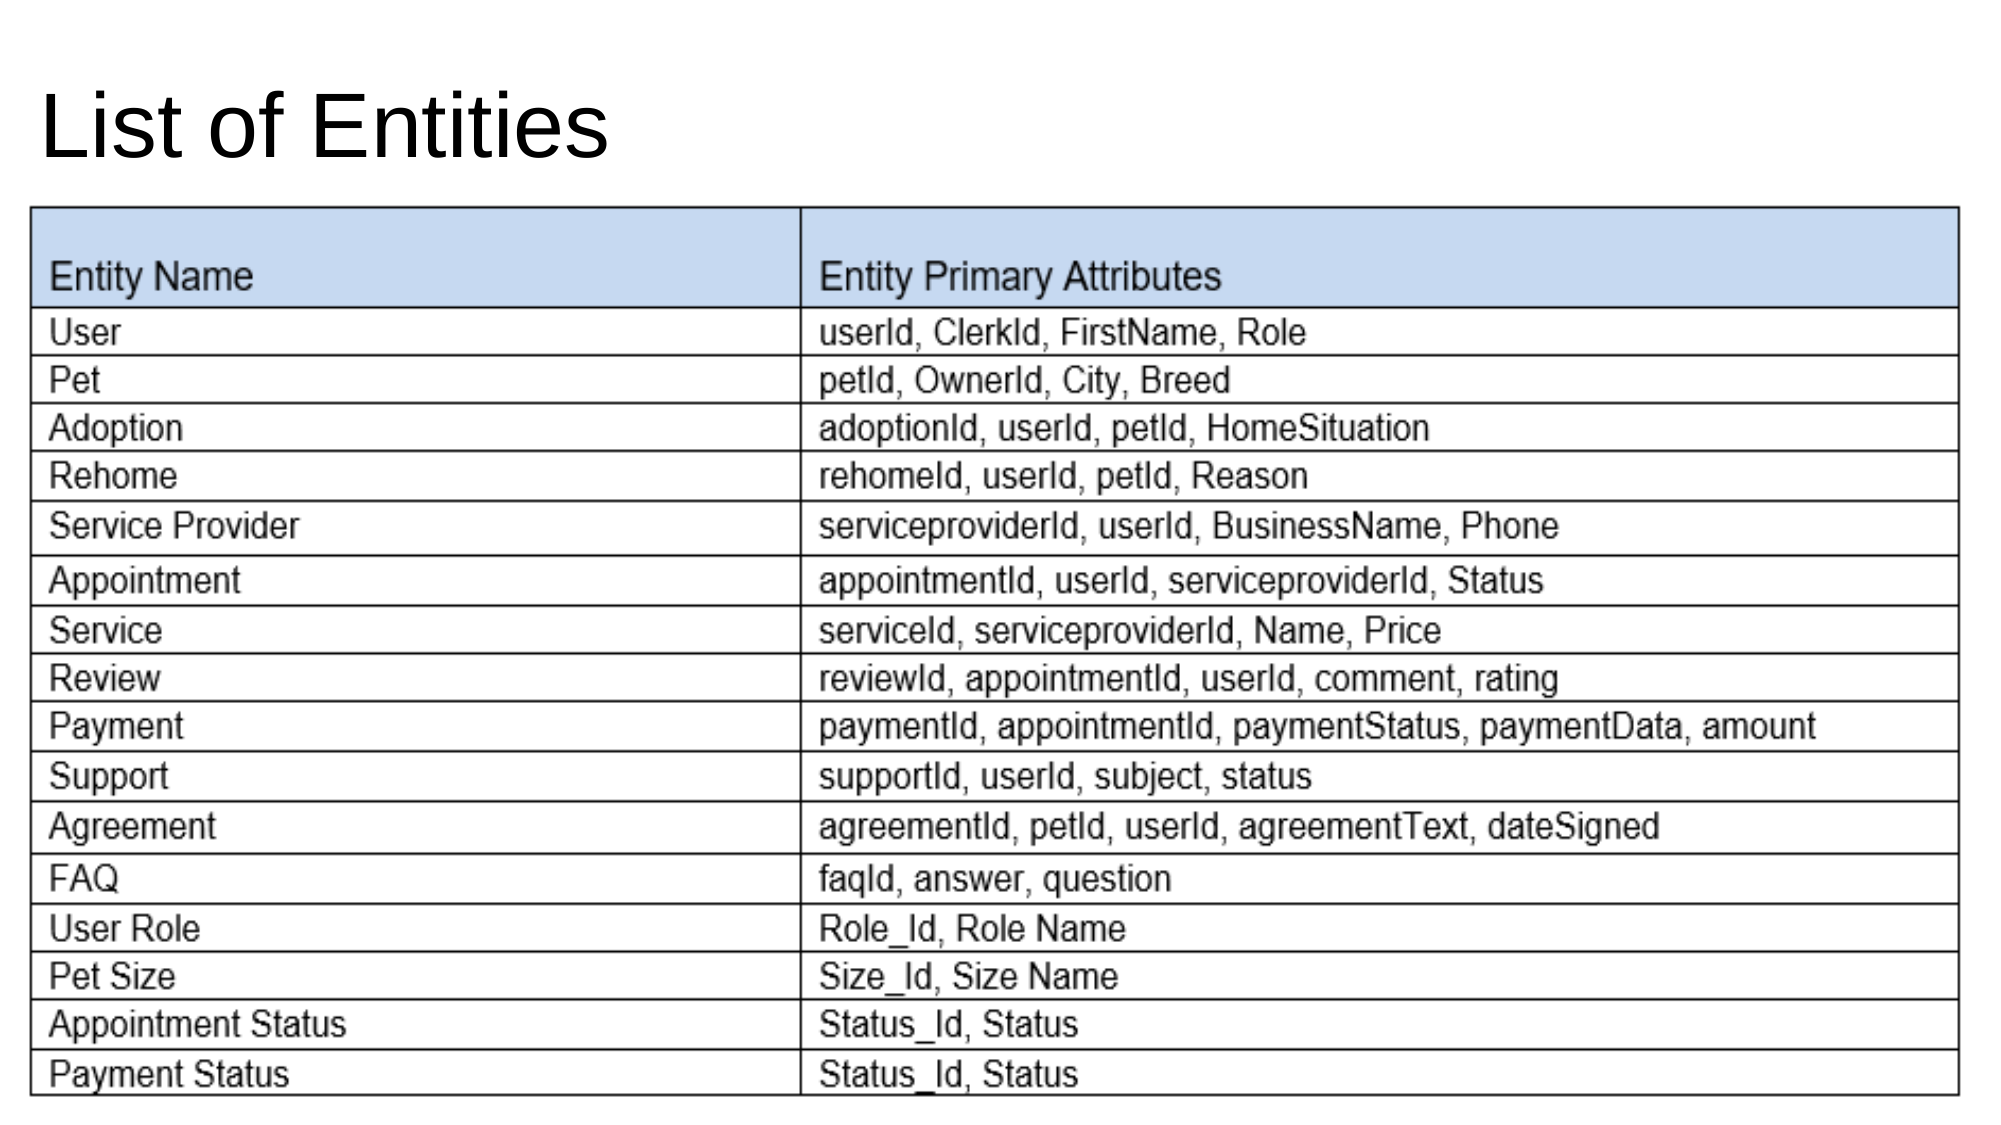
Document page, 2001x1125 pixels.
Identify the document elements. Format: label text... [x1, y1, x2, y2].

title List of Entities [24, 18, 1750, 197]
picture [24, 200, 1969, 1099]
